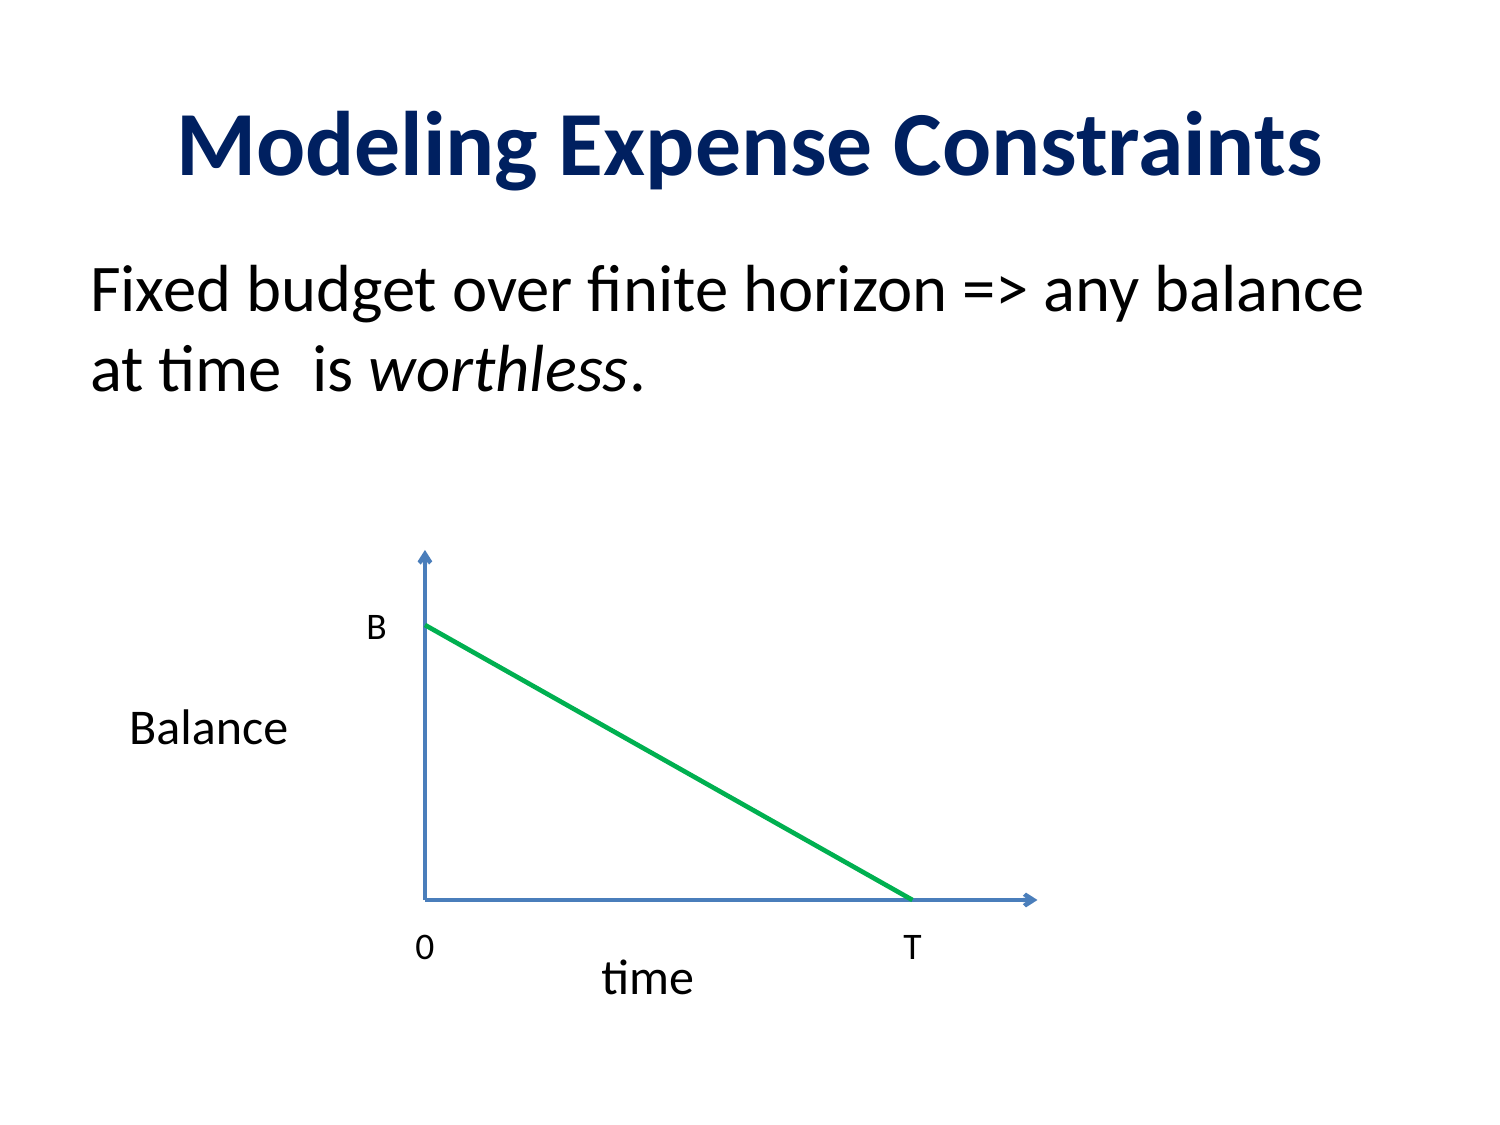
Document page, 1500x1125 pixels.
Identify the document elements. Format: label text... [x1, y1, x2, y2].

title Modeling Expense Constraints [75, 45, 1425, 233]
text_box Balance [114, 687, 304, 762]
text_box B [351, 594, 402, 655]
text_box T [888, 914, 937, 975]
text_box 0 [400, 914, 450, 975]
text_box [424, 624, 913, 901]
text_box time [586, 937, 710, 1013]
